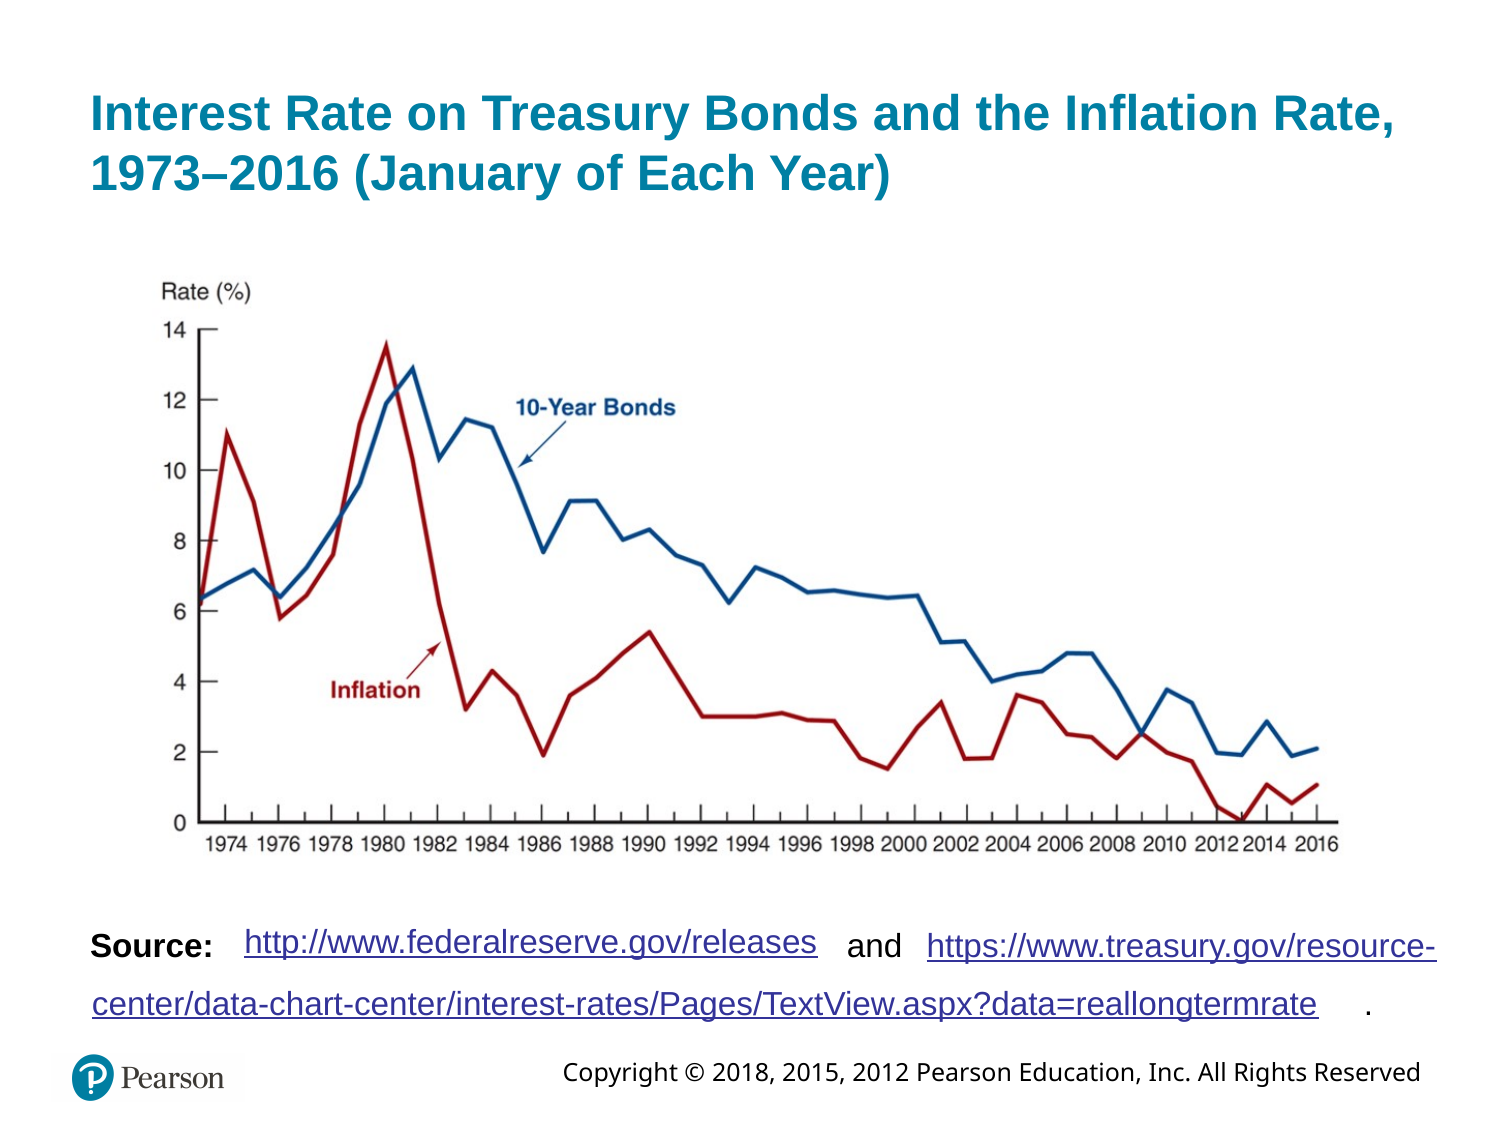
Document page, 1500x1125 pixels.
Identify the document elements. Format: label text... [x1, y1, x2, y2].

list . [1354, 982, 1405, 1032]
list https://www.treasury.gov/resource- [926, 924, 1469, 974]
list Source: [75, 924, 235, 973]
picture [51, 1053, 245, 1102]
list and [846, 924, 917, 970]
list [135, 259, 1365, 876]
list center/data-chart-center/interest-rates/Pages/TextView.aspx?data=reallongtermrate [91, 982, 1343, 1032]
list http://www.federalreserve.gov/releases [244, 920, 840, 966]
title Interest Rate on Treasury Bonds and the Inflation Rate, 1973–2016 (January of Each Year) [75, 35, 1425, 216]
